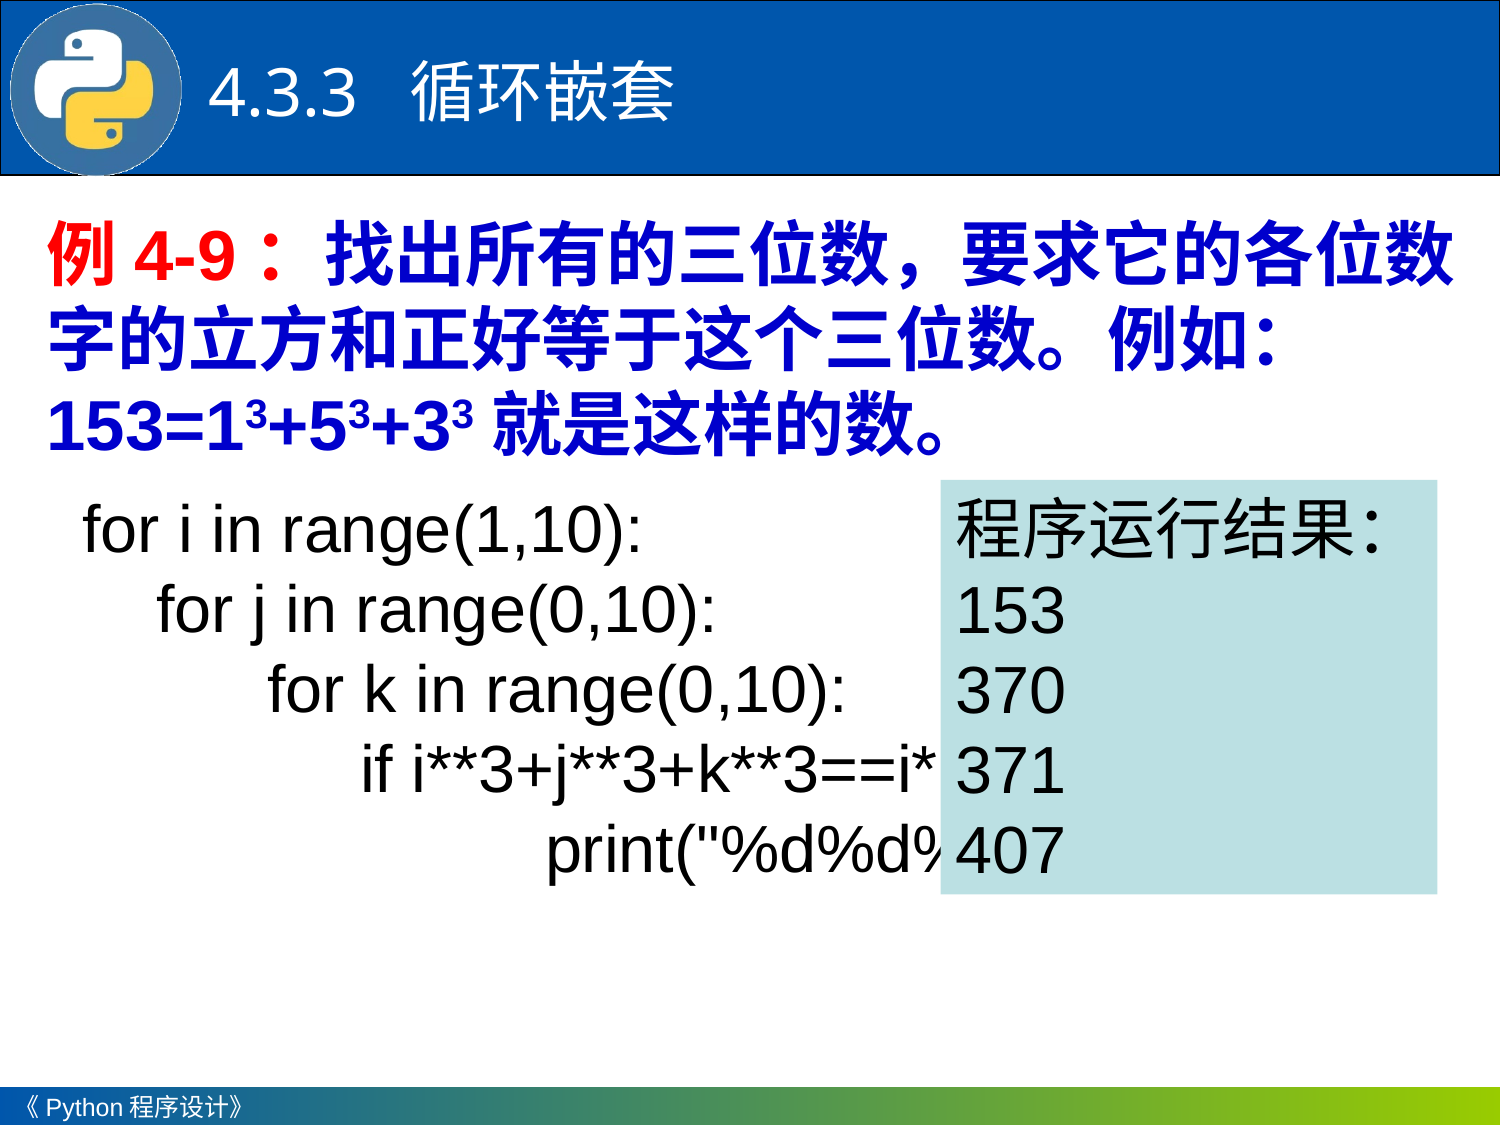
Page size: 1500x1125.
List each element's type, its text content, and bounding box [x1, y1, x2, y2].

text_box for i in range(1,10): for j in range(0,10): for k in range(0,10): if i**3+j**3+k**3==i*100+j*10+k: print("%d%d%d"%(i,j,k)) [67, 478, 1475, 893]
picture [5, 0, 184, 178]
text_box 程序运行结果： 153 370 371 407 [940, 479, 1438, 895]
text_box 4.3.3 循环嵌套 [193, 42, 707, 138]
text_box 例4-9：找出所有的三位数，要求它的各位数字的立方和正好等于这个三位数。例如：153=13+53+33就是这样的数。 [31, 201, 1500, 472]
